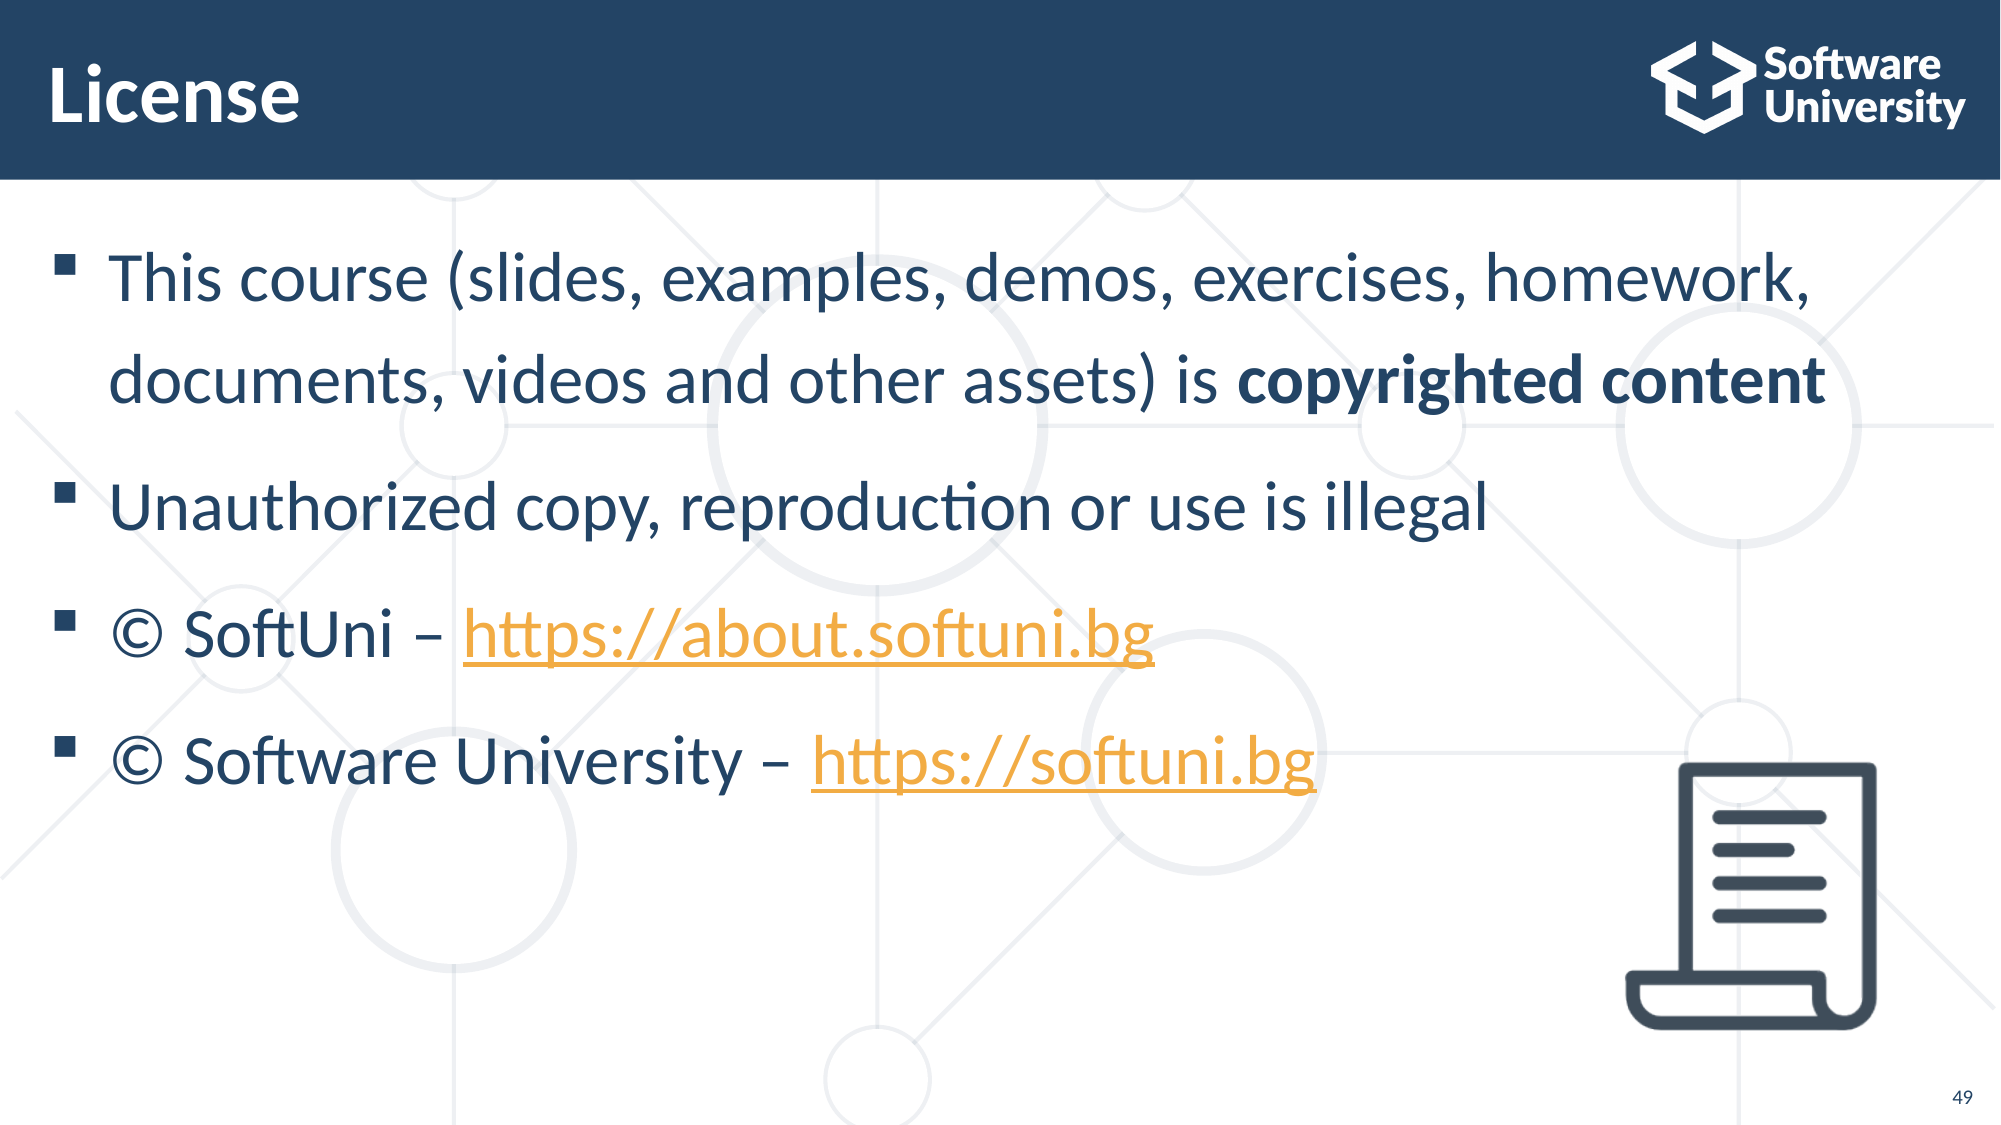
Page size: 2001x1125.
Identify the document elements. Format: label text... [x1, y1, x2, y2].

list This course (slides, examples, demos, exercises, homework, documents, videos and other assets) is copyrighted content Unauthorized copy, reproduction or use is illegal © SoftUni – https://about.softuni.bg © Software University – https://softuni.bg [31, 208, 1970, 1104]
picture [1651, 41, 1966, 134]
title License [31, 16, 1625, 162]
picture [1598, 728, 1916, 1065]
slide_number 49 [1927, 1067, 1989, 1117]
